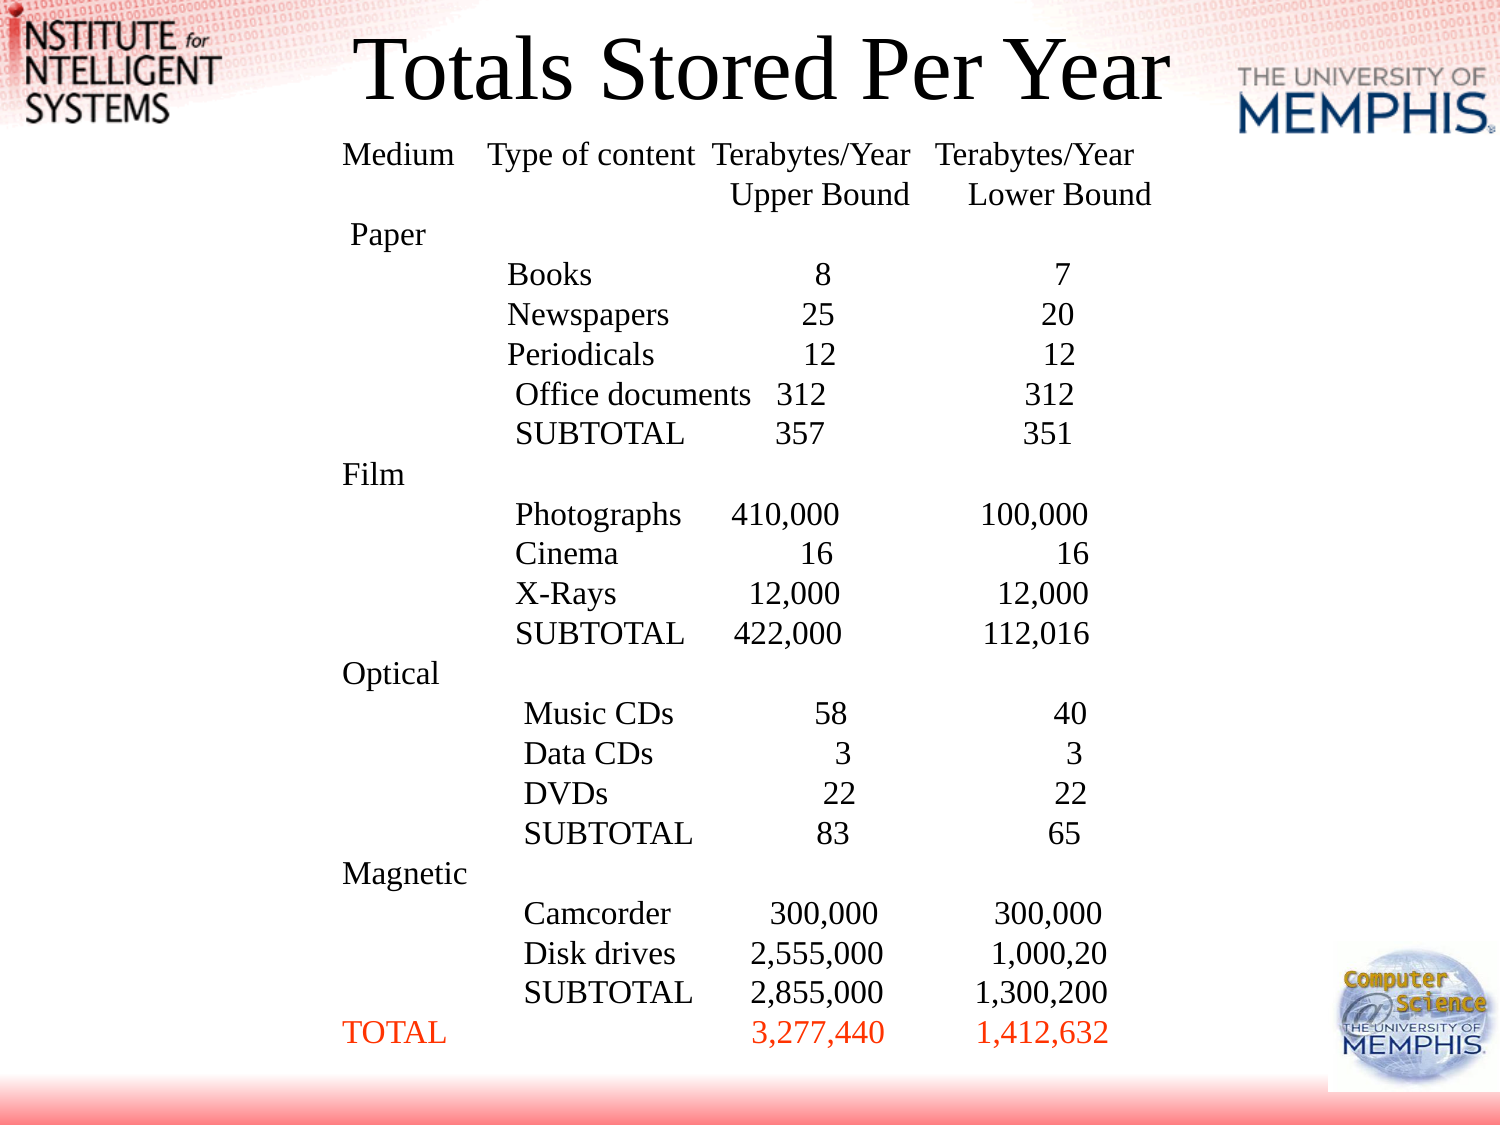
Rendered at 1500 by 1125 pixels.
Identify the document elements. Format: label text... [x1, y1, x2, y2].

picture [1328, 941, 1500, 1092]
text_box Medium Type of content Terabytes/Year Terabytes/Year Upper Bound Lower Bound Paper Books 8 7 Newspapers 25 20 Periodicals 12 12 Office documents 312 312 SUBTOTAL 357 351 Film Photographs 410,000 100,000 Cinema 16 16 X-Rays 12,000 12,000 SUBTOTAL 422,000 112,016 Optical Music CDs 58 40 Data CDs 3 3 DVDs 22 22 SUBTOTAL 83 65 Magnetic Camcorder 300,000 300,000 Disk drives 2,555,000 1,000,20 SUBTOTAL 2,855,000 1,300,200 TOTAL 3,277,440 1,412,632 [327, 124, 1168, 1058]
picture [1400, 0, 1500, 141]
title Totals Stored Per Year [125, 0, 1400, 188]
picture [0, 0, 125, 132]
